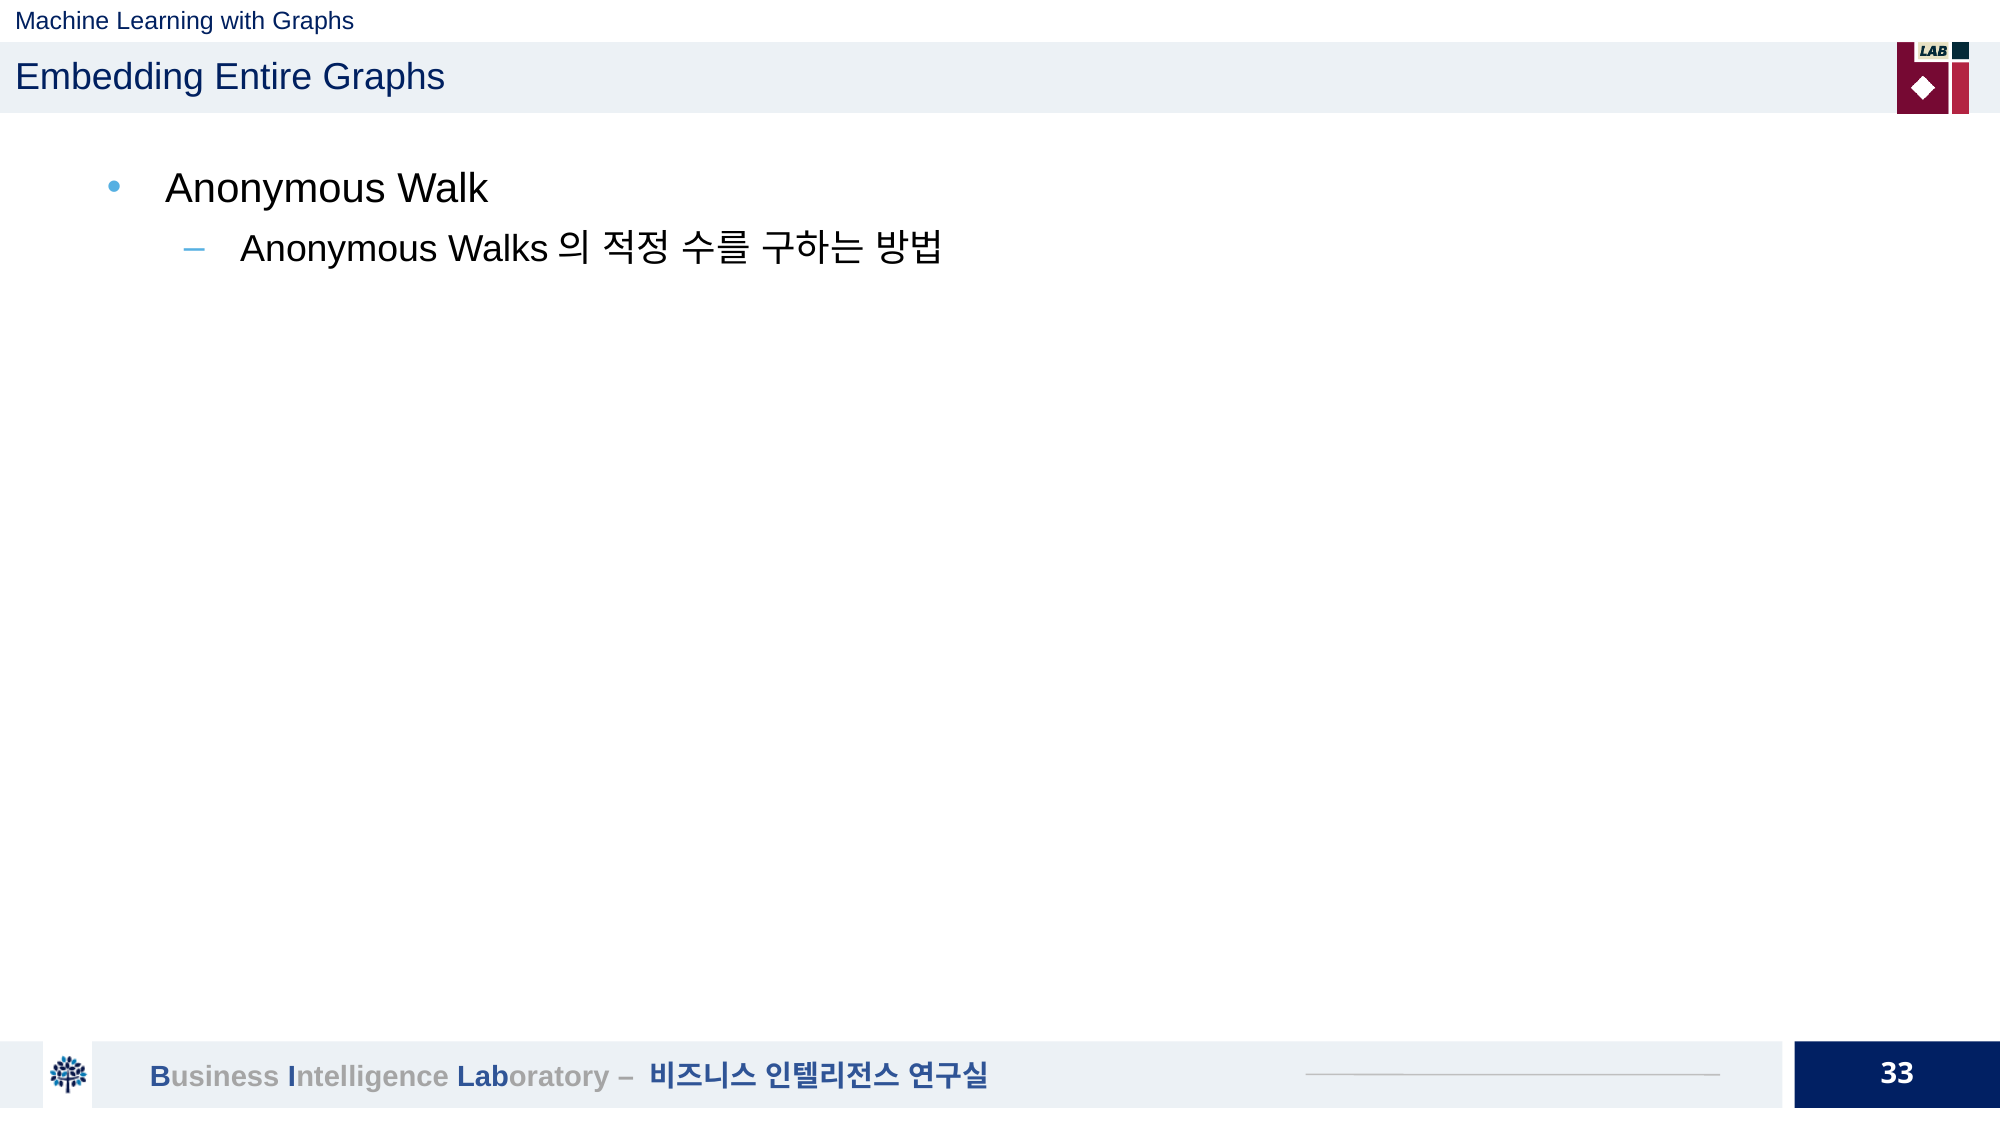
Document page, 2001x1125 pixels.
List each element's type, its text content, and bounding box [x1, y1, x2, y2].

slide_number 33 [1825, 1044, 1970, 1105]
picture [1897, 41, 1969, 114]
picture [43, 1041, 92, 1108]
subtitle Embedding Entire Graphs [0, 42, 1326, 113]
list Anonymous Walk Anonymous Walks의 적정 수를 구하는 방법 [73, 138, 1927, 1028]
title Machine Learning with Graphs [0, 0, 598, 42]
